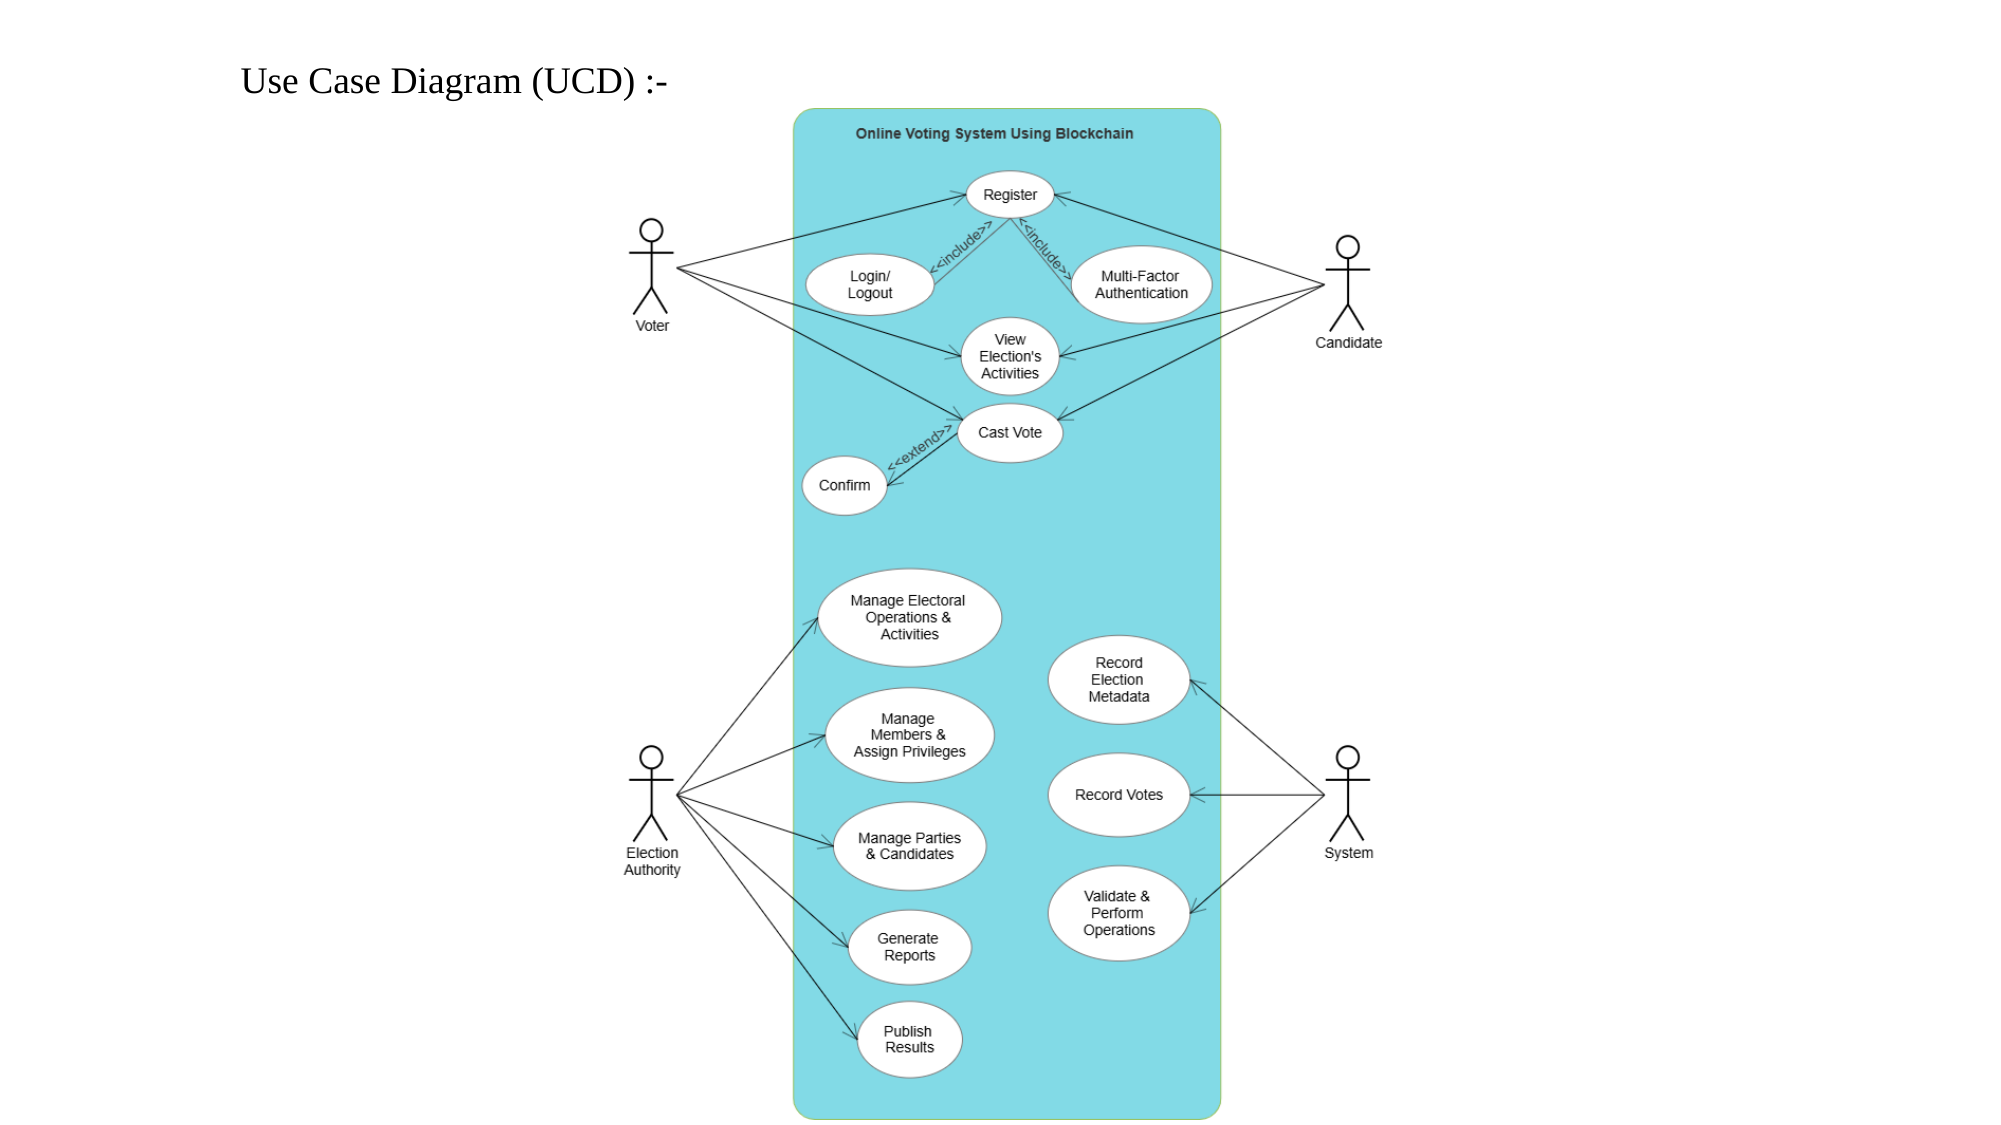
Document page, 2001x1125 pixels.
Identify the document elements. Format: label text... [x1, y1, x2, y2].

picture [616, 108, 1384, 1121]
text_box Use Case Diagram (UCD) :- [225, 48, 871, 109]
